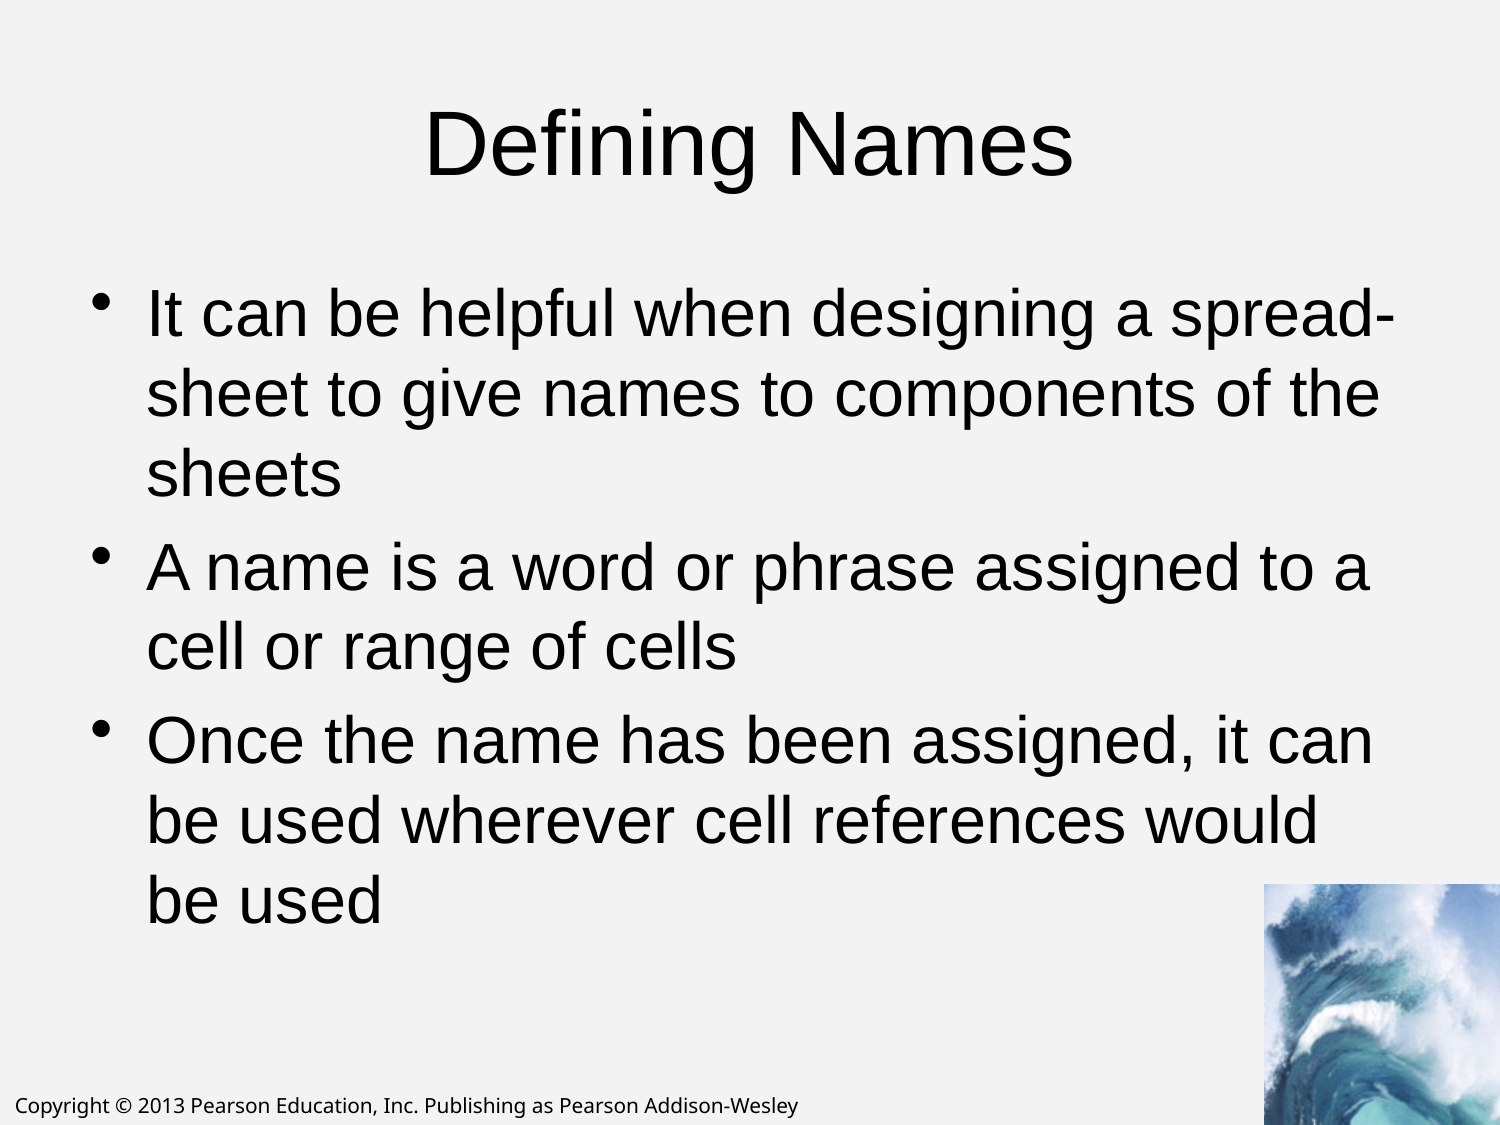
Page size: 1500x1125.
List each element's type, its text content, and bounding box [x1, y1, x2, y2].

list It can be helpful when designing a spread-sheet to give names to components of the sheets A name is a word or phrase assigned to a cell or range of cells Once the name has been assigned, it can be used wherever cell references would be used [74, 262, 1426, 1006]
title Defining Names [74, 44, 1426, 233]
picture [1264, 884, 1500, 1125]
